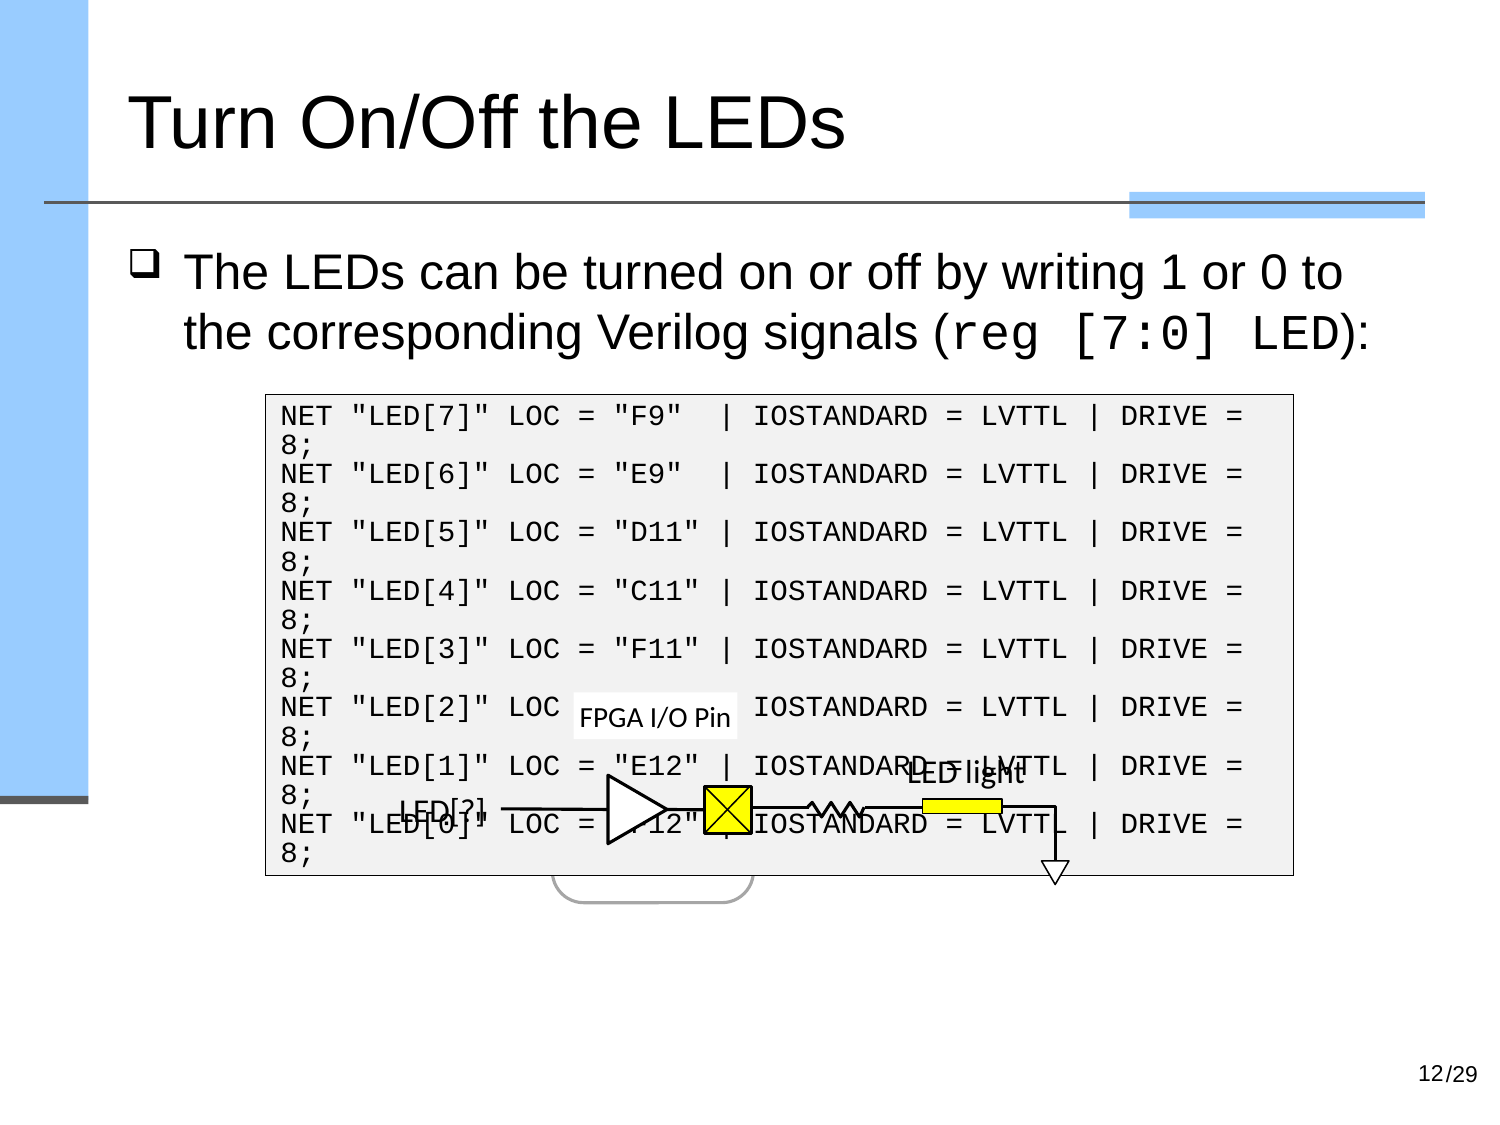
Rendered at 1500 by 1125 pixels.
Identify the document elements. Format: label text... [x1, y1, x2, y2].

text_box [1001, 806, 1056, 862]
text_box FPGA I/O Pin [573, 692, 738, 740]
text_box [808, 802, 864, 817]
text_box [1044, 858, 1071, 887]
text_box LED[?] [384, 781, 501, 837]
text_box [605, 773, 668, 846]
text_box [704, 785, 751, 834]
text_box [920, 798, 1004, 816]
text_box LED light [892, 743, 1041, 798]
slide_number 12 [1074, 1042, 1459, 1103]
title Turn On/Off the LEDs [112, 45, 1425, 192]
text_box NET "LED[7]" LOC = "F9" | IOSTANDARD = LVTTL | DRIVE = 8; NET "LED[6]" LOC = "E9" | IOSTANDARD = LVTTL | DRIVE = 8; NET "LED[5]" LOC = "D11" | IOSTANDARD = LVTTL | DRIVE = 8; NET "LED[4]" LOC = "C11" | IOSTANDARD = LVTTL | DRIVE = 8; NET "LED[3]" LOC = "F11" | IOSTANDARD = LVTTL | DRIVE = 8; NET "LED[2]" LOC = "E11" | IOSTANDARD = LVTTL | DRIVE = 8; NET "LED[1]" LOC = "E12" | IOSTANDARD = LVTTL | DRIVE = 8; NET "LED[0]" LOC = "F12" | IOSTANDARD = LVTTL | DRIVE = 8; [265, 394, 1294, 876]
list The LEDs can be turned on or off by writing 1 or 0 to the corresponding Verilog signals (reg [7:0] LED): [112, 231, 1425, 1005]
